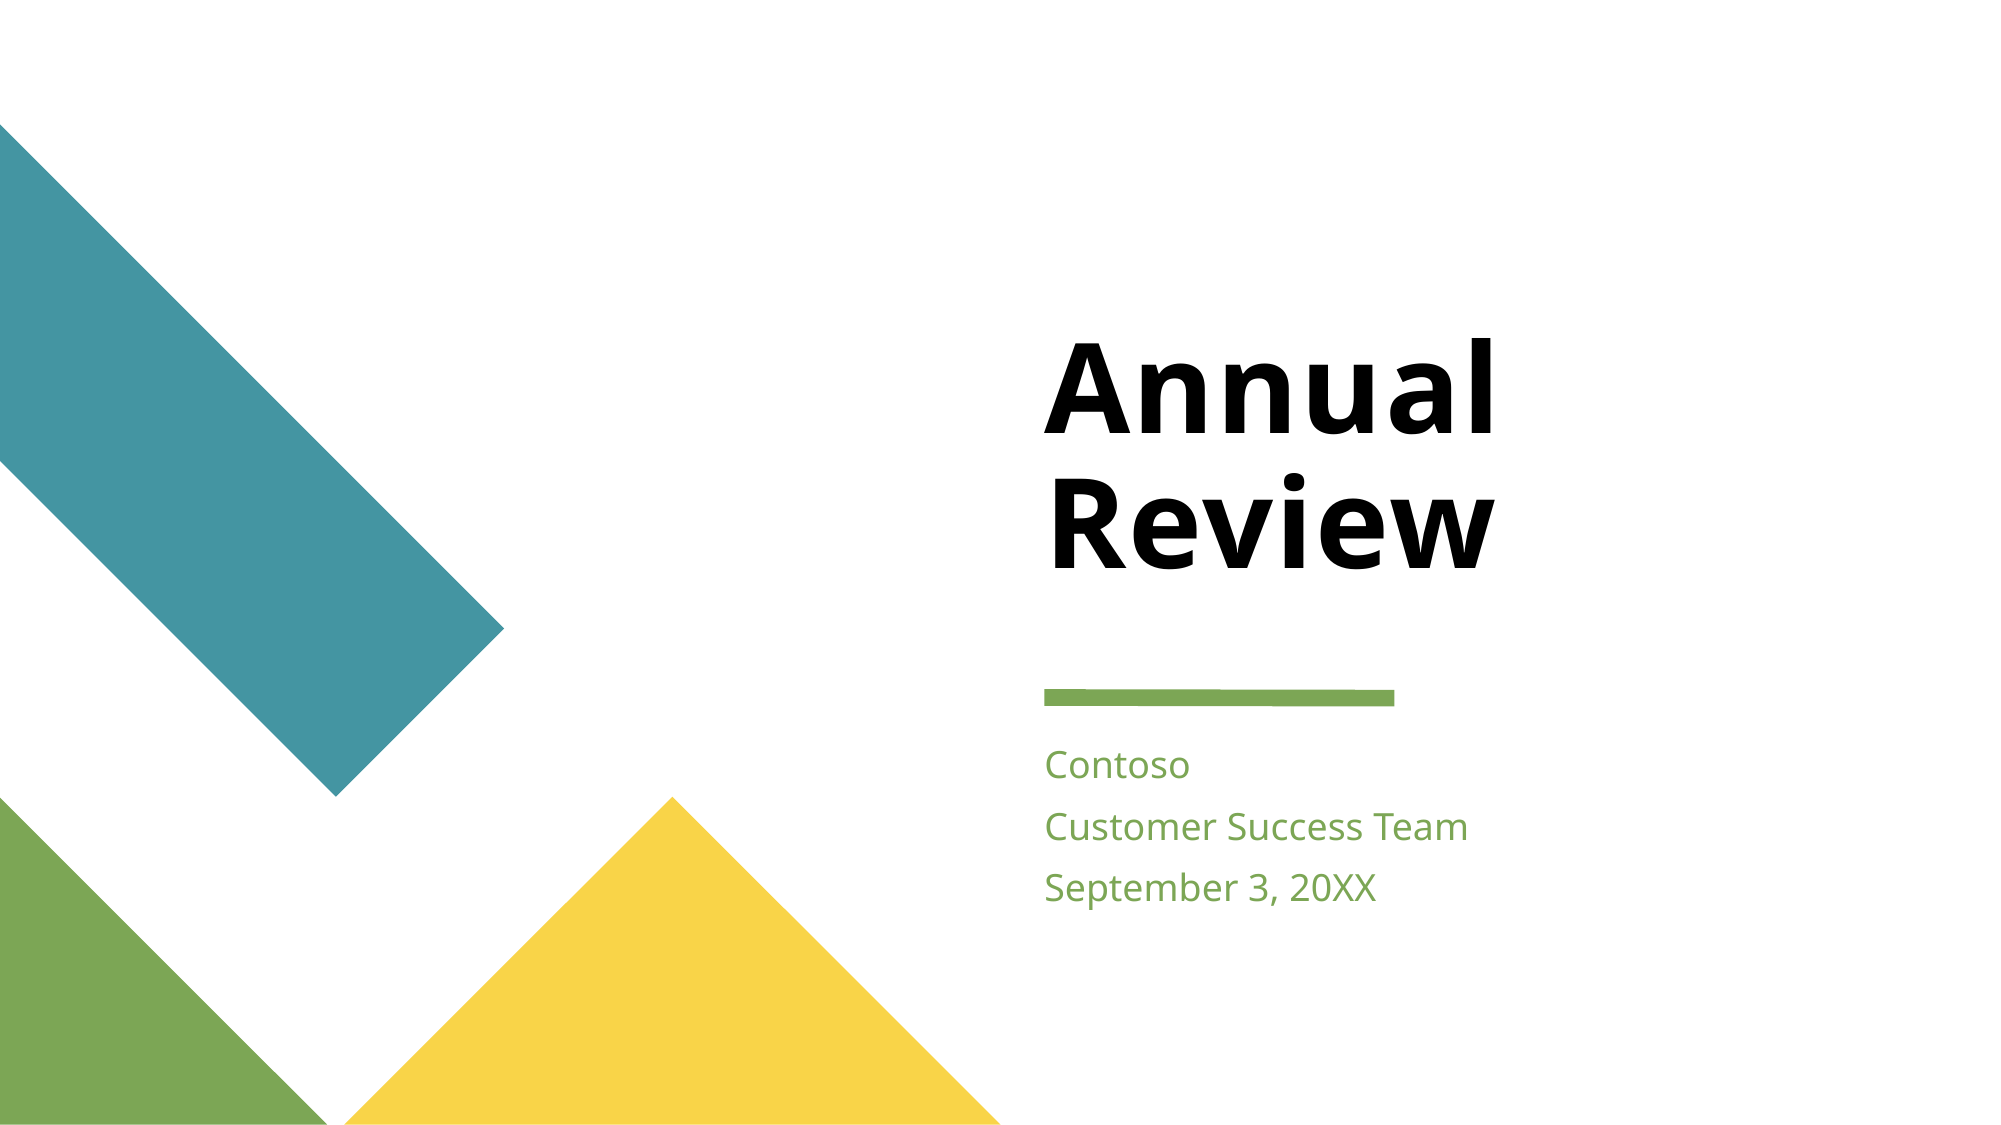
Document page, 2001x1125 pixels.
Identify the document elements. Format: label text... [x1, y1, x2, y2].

title Annual Review [1044, 347, 1946, 596]
list Contoso Customer Success Team September 3, 20XX [1044, 746, 1946, 903]
